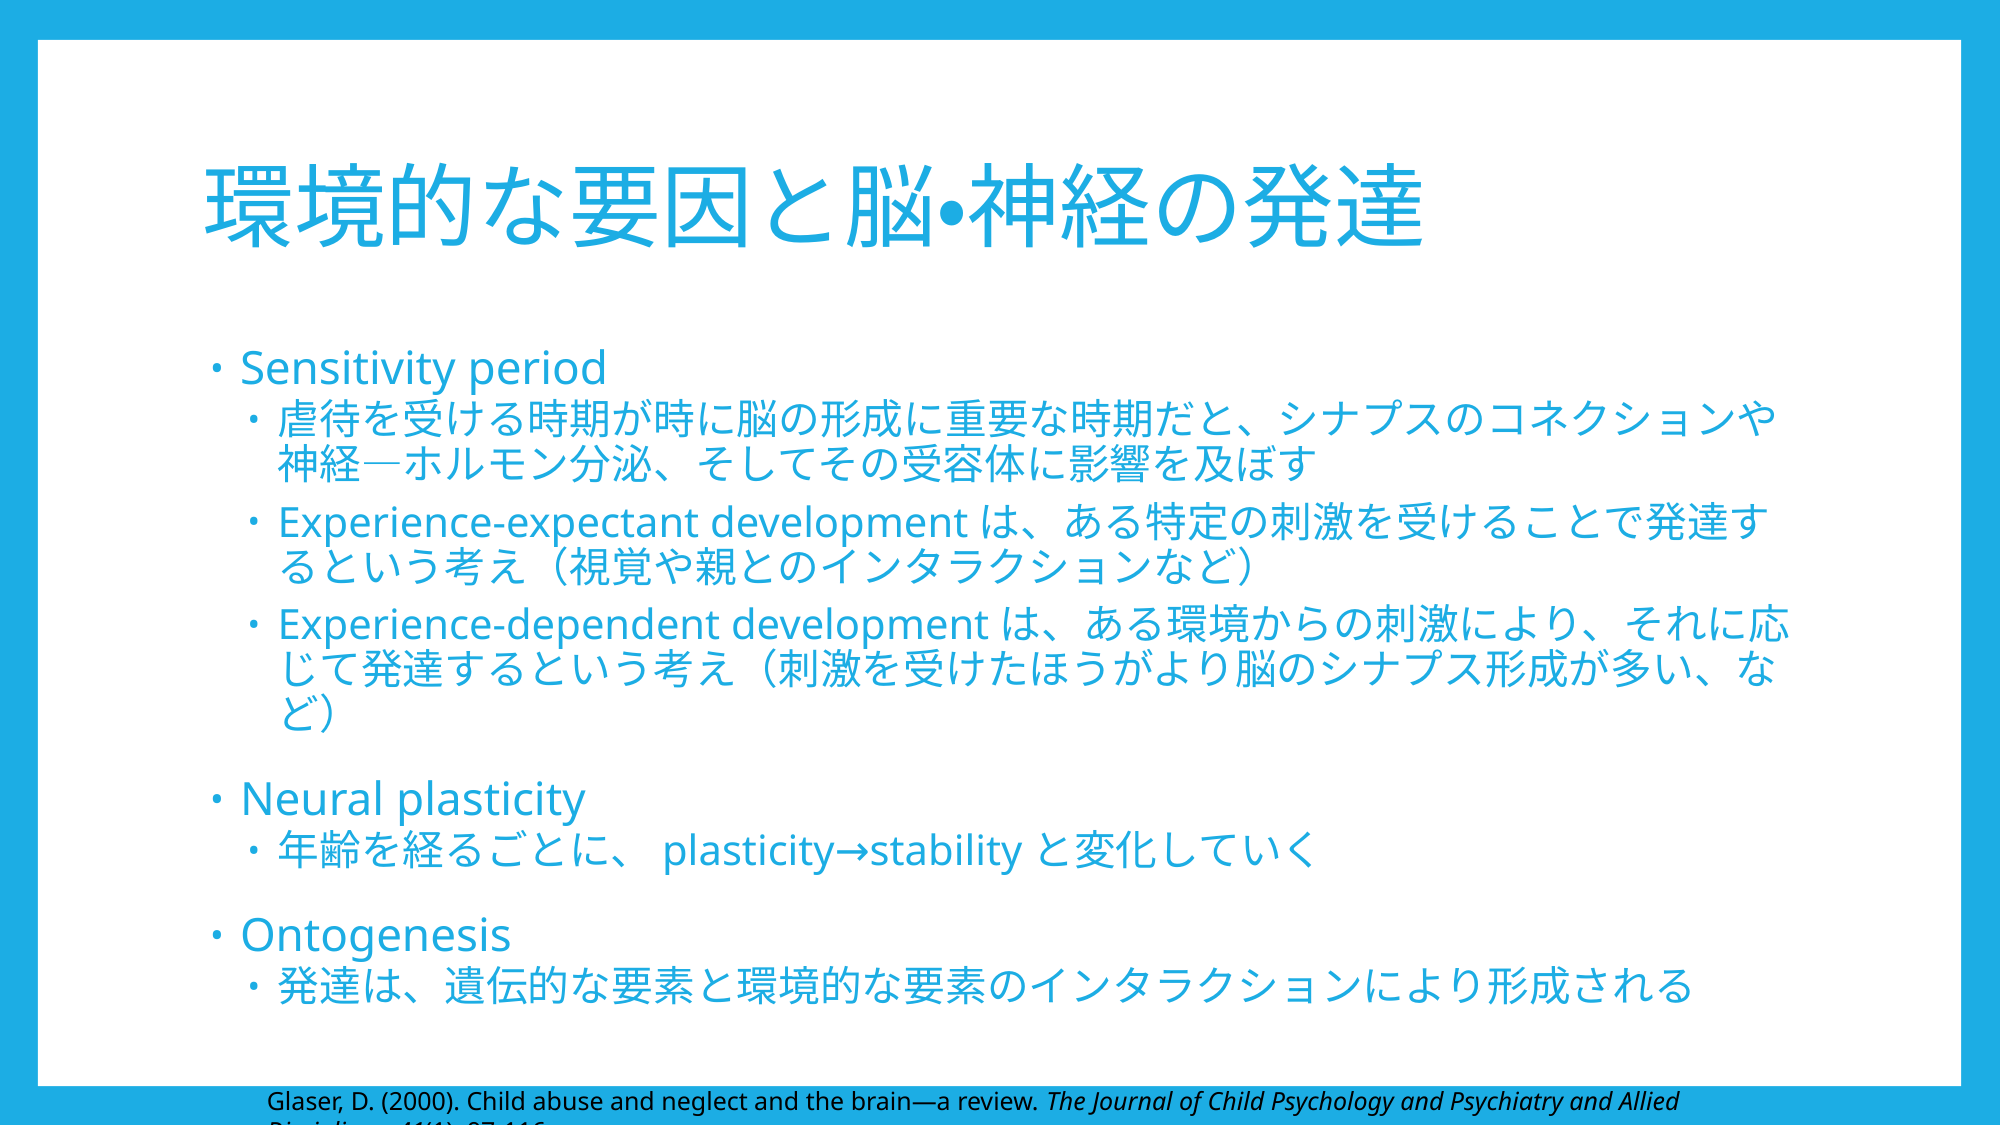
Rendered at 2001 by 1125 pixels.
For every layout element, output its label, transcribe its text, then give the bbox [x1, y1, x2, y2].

text_box Glaser, D. (2000). Child abuse and neglect and the brain—a review. The Journal of Child Psychology and Psychiatry and Allied Disciplines, 41(1), 97-116. [252, 1078, 1845, 1125]
list Sensitivity period 虐待を受ける時期が時に脳の形成に重要な時期だと、シナプスのコネクションや神経―ホルモン分泌、そしてその受容体に影響を及ぼす Experience-expectant developmentは、ある特定の刺激を受けることで発達するという考え（視覚や親とのインタラクションなど） Experience-dependent developmentは、ある環境からの刺激により、それに応じて発達するという考え（刺激を受けたほうがより脳のシナプス形成が多い、など） Neural plasticity 年齢を経るごとに、plasticity→stabilityと変化していく Ontogenesis 発達は、遺伝的な要素と環境的な要素のインタラクションにより形成される [187, 337, 1808, 1000]
title 環境的な要因と脳・神経の発達 [187, 99, 1808, 323]
